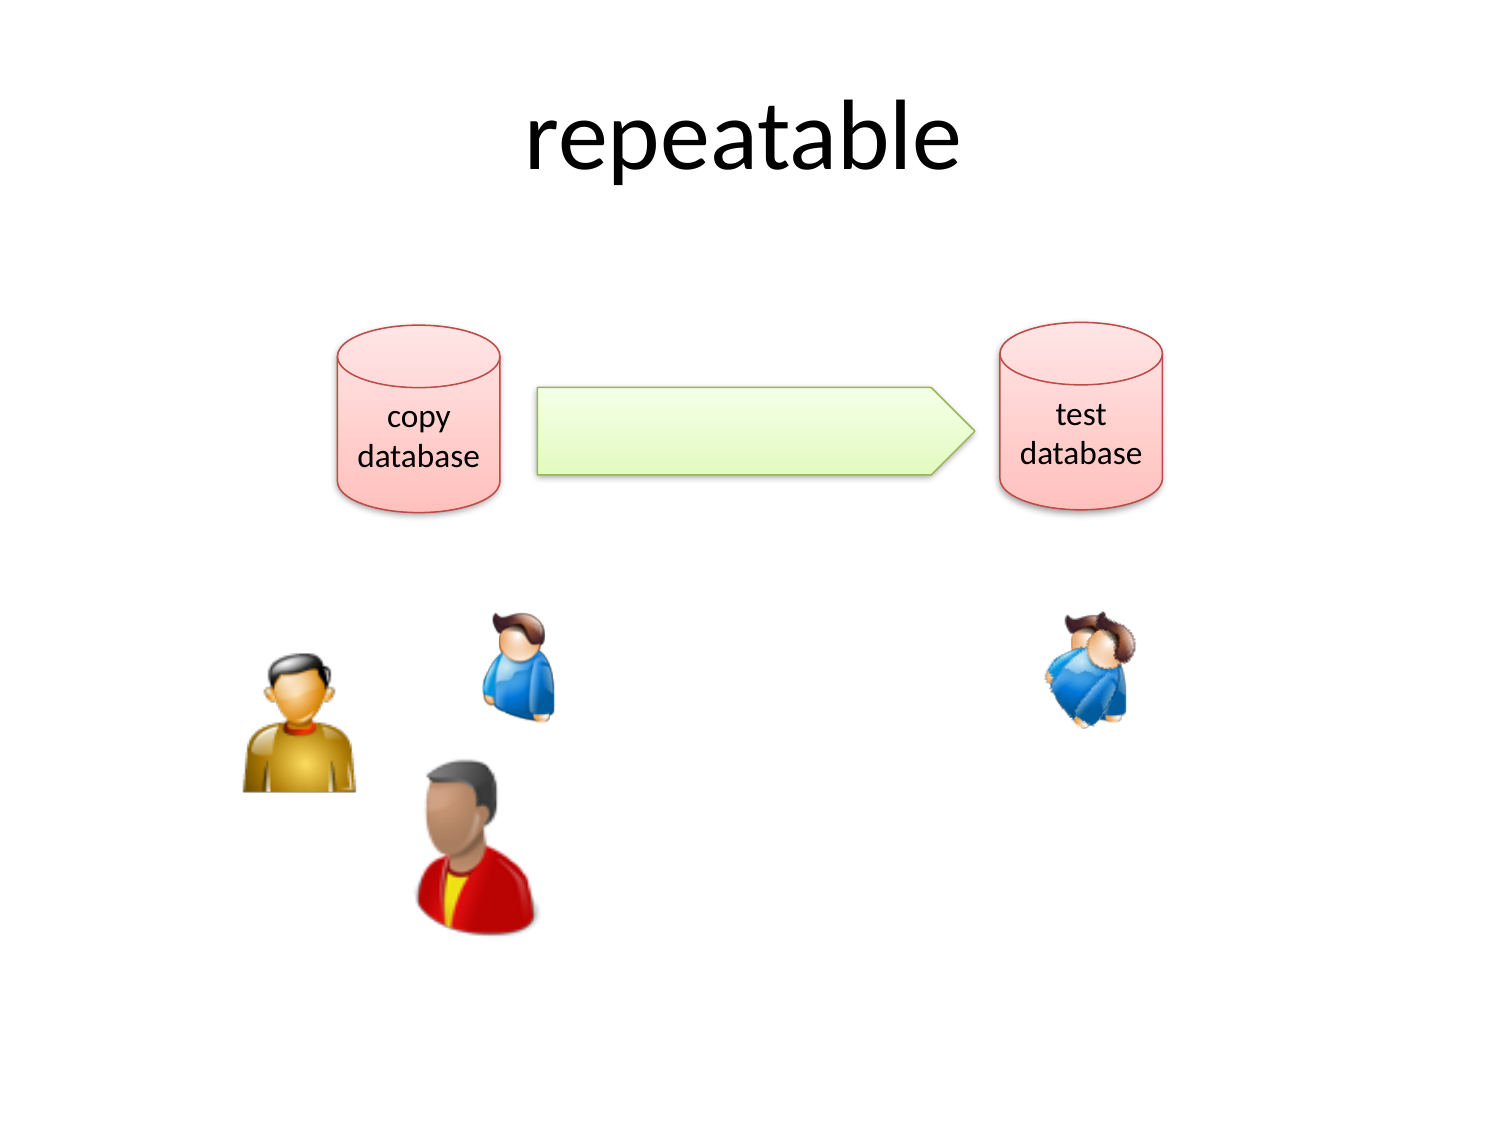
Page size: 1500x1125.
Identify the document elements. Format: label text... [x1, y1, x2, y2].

picture [1017, 591, 1171, 748]
text_box copy database [336, 324, 501, 514]
picture [224, 648, 563, 941]
text_box repeatable [74, 62, 1413, 198]
picture [464, 610, 578, 726]
text_box [536, 386, 976, 476]
text_box test database [999, 321, 1164, 511]
